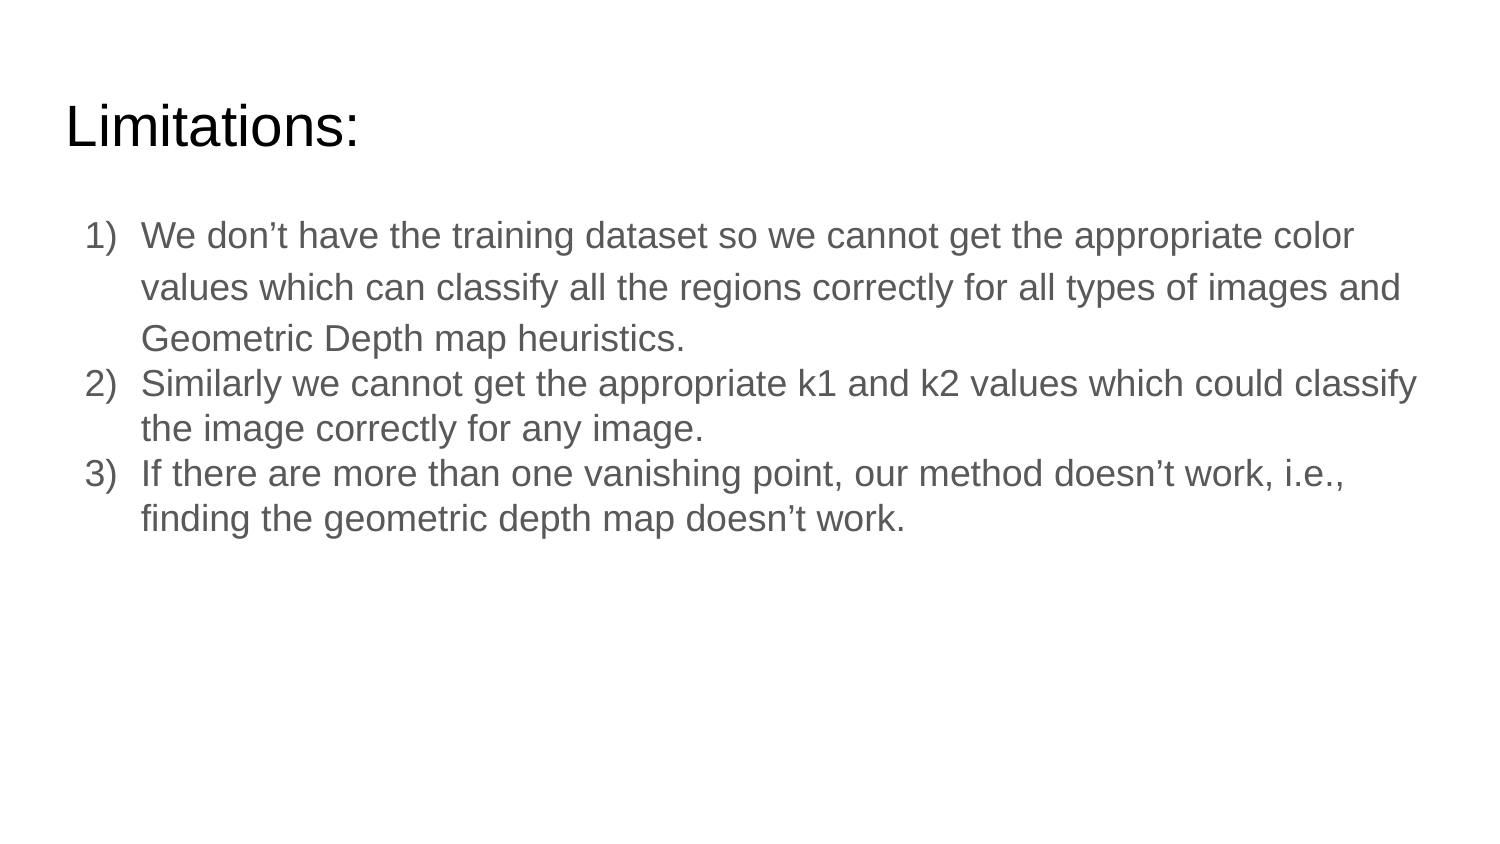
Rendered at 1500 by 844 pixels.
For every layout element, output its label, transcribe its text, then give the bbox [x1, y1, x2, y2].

text_box We don’t have the training dataset so we cannot get the appropriate color values which can classify all the regions correctly for all types of images and Geometric Depth map heuristics. Similarly we cannot get the appropriate k1 and k2 values which could classify the image correctly for any image. If there are more than one vanishing point, our method doesn’t work, i.e., finding the geometric depth map doesn’t work. [51, 188, 1449, 750]
text_box Limitations: [51, 72, 1449, 167]
